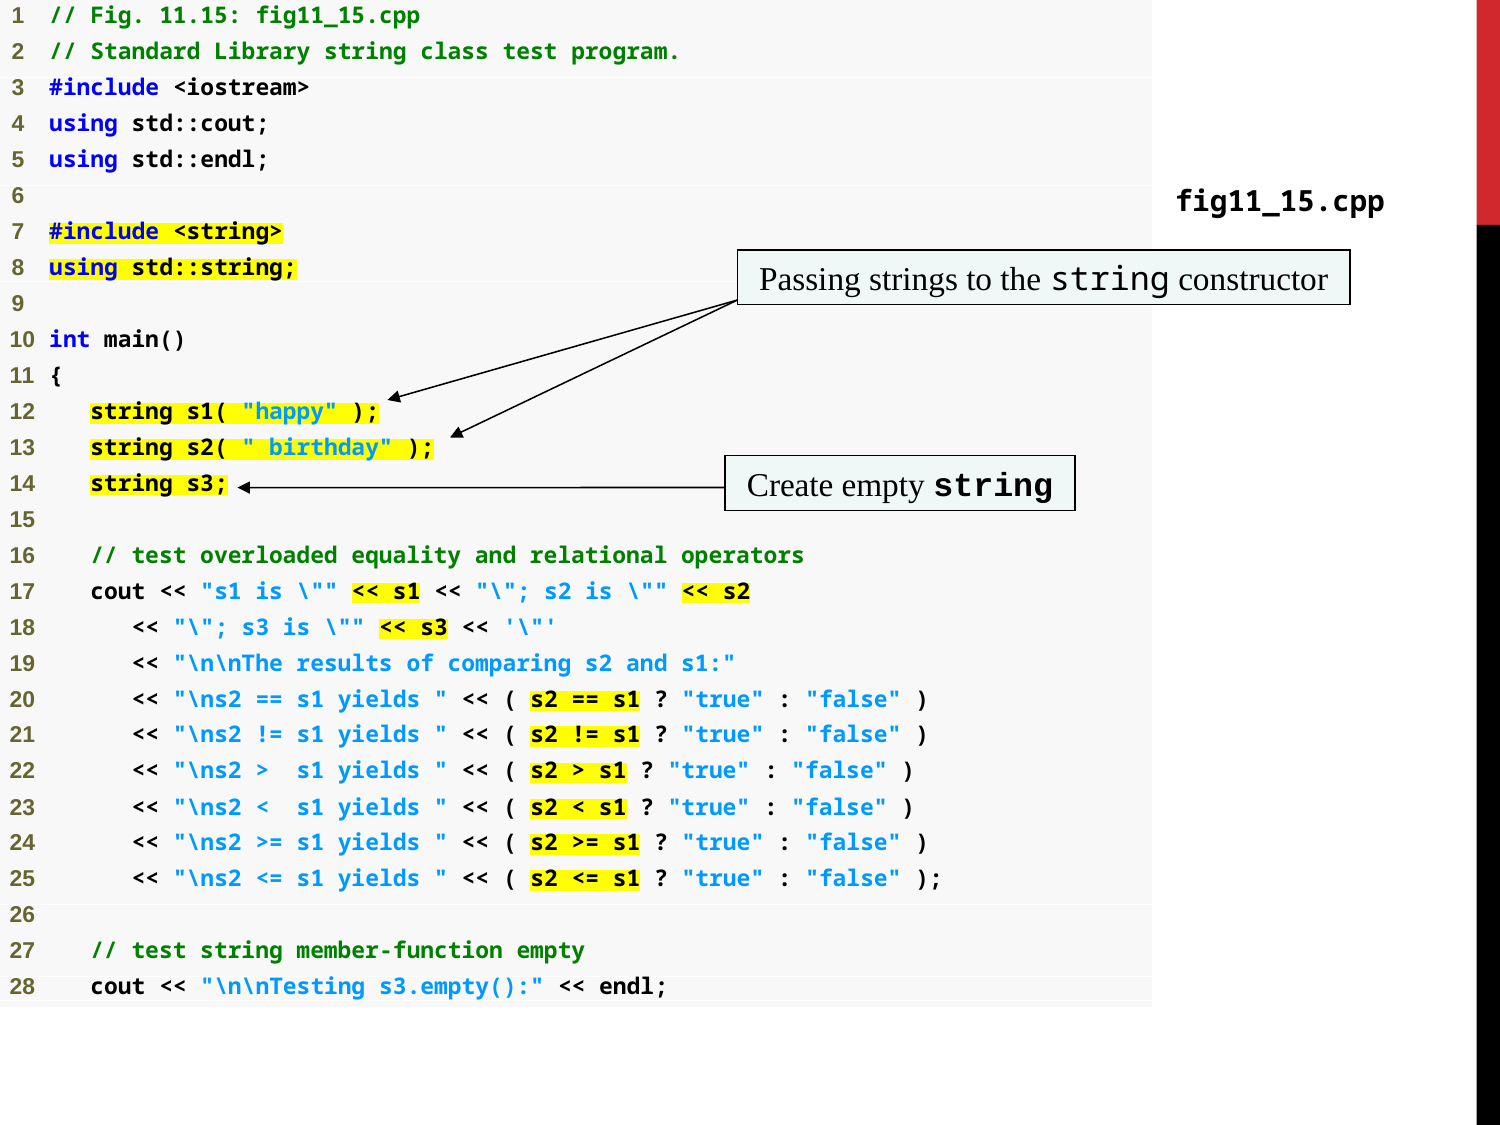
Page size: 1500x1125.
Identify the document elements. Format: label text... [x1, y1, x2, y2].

text_box Passing strings to the string constructor [1155, 249, 1350, 305]
text_box fig11_15.cpp (1 of 4) [1174, 175, 1475, 299]
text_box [0, 0, 1155, 1035]
